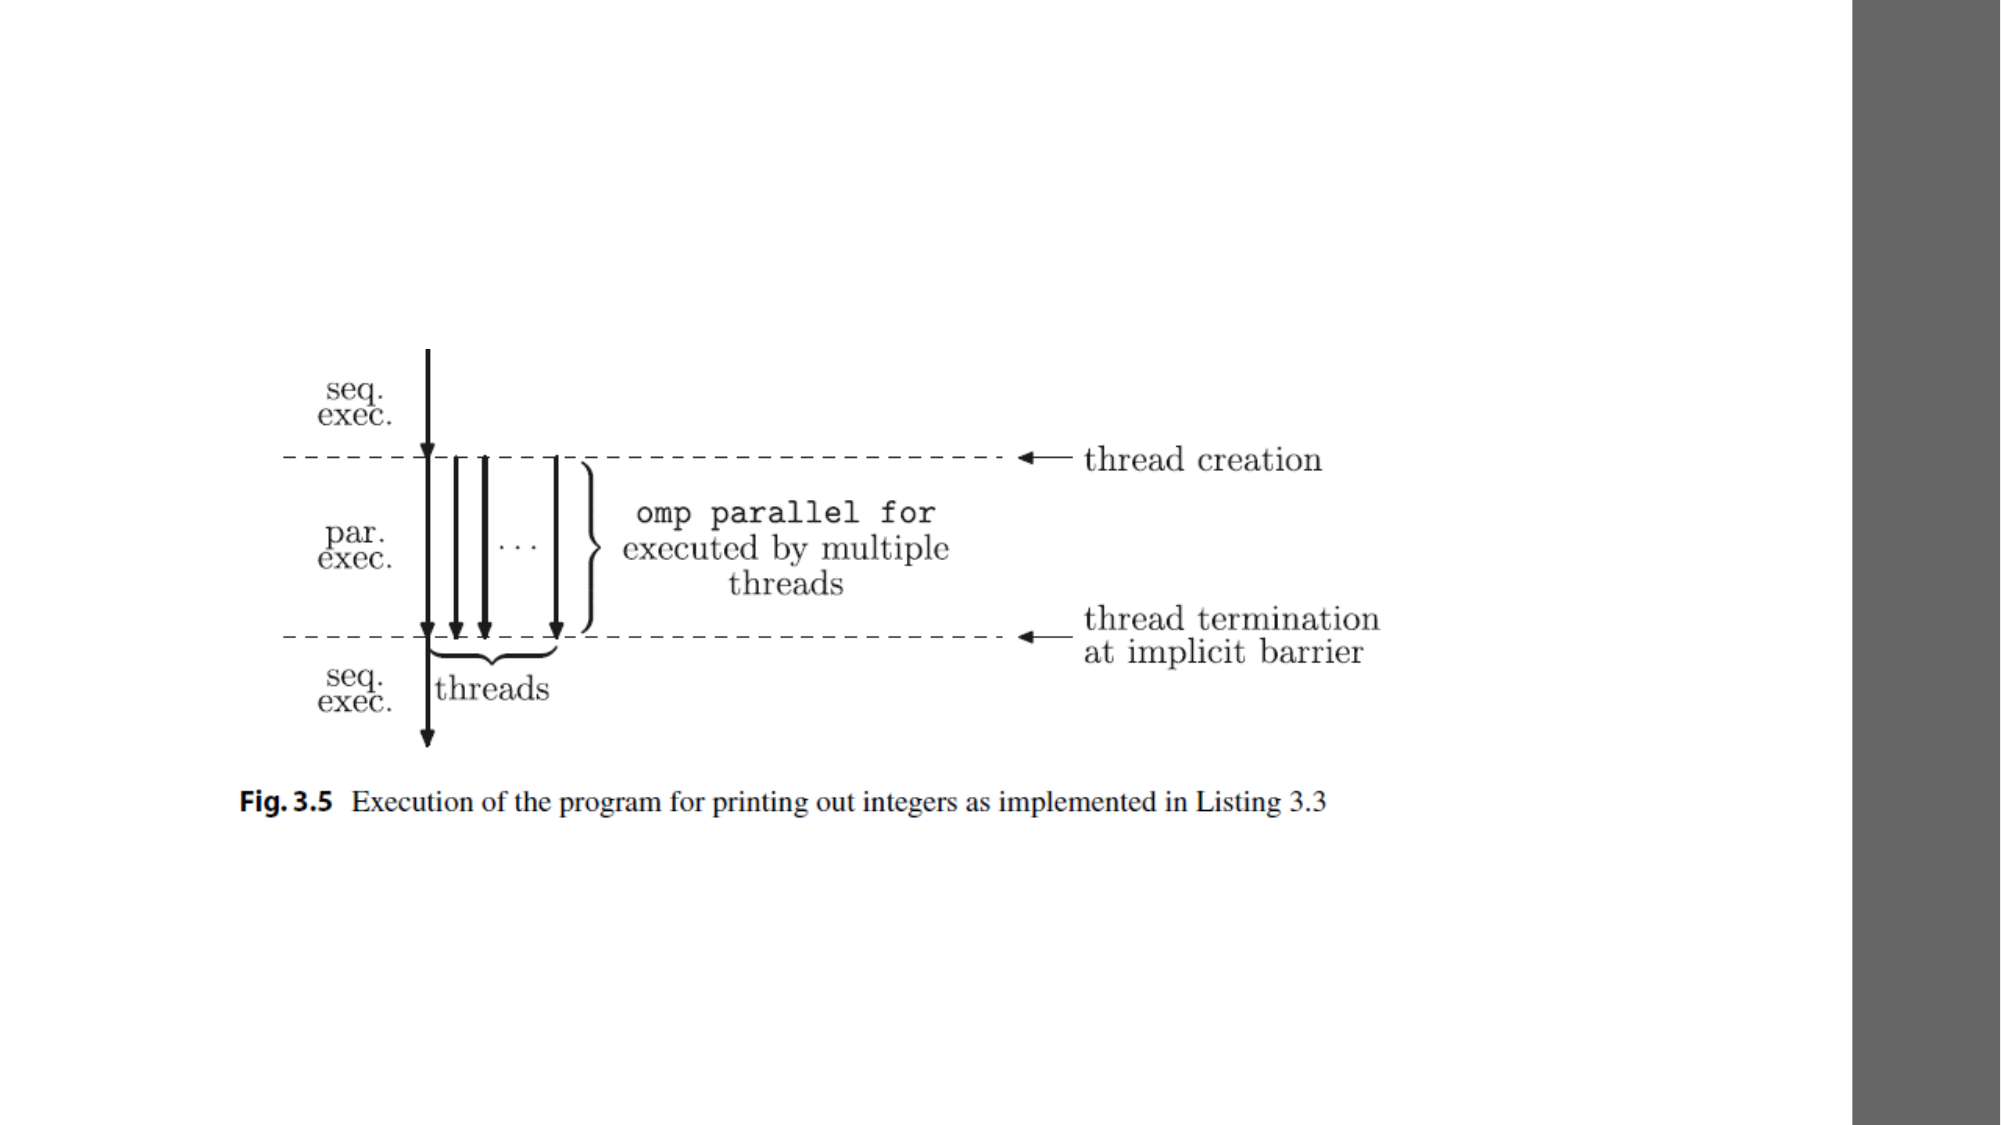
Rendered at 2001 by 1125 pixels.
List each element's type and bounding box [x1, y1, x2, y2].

picture [232, 348, 1389, 836]
